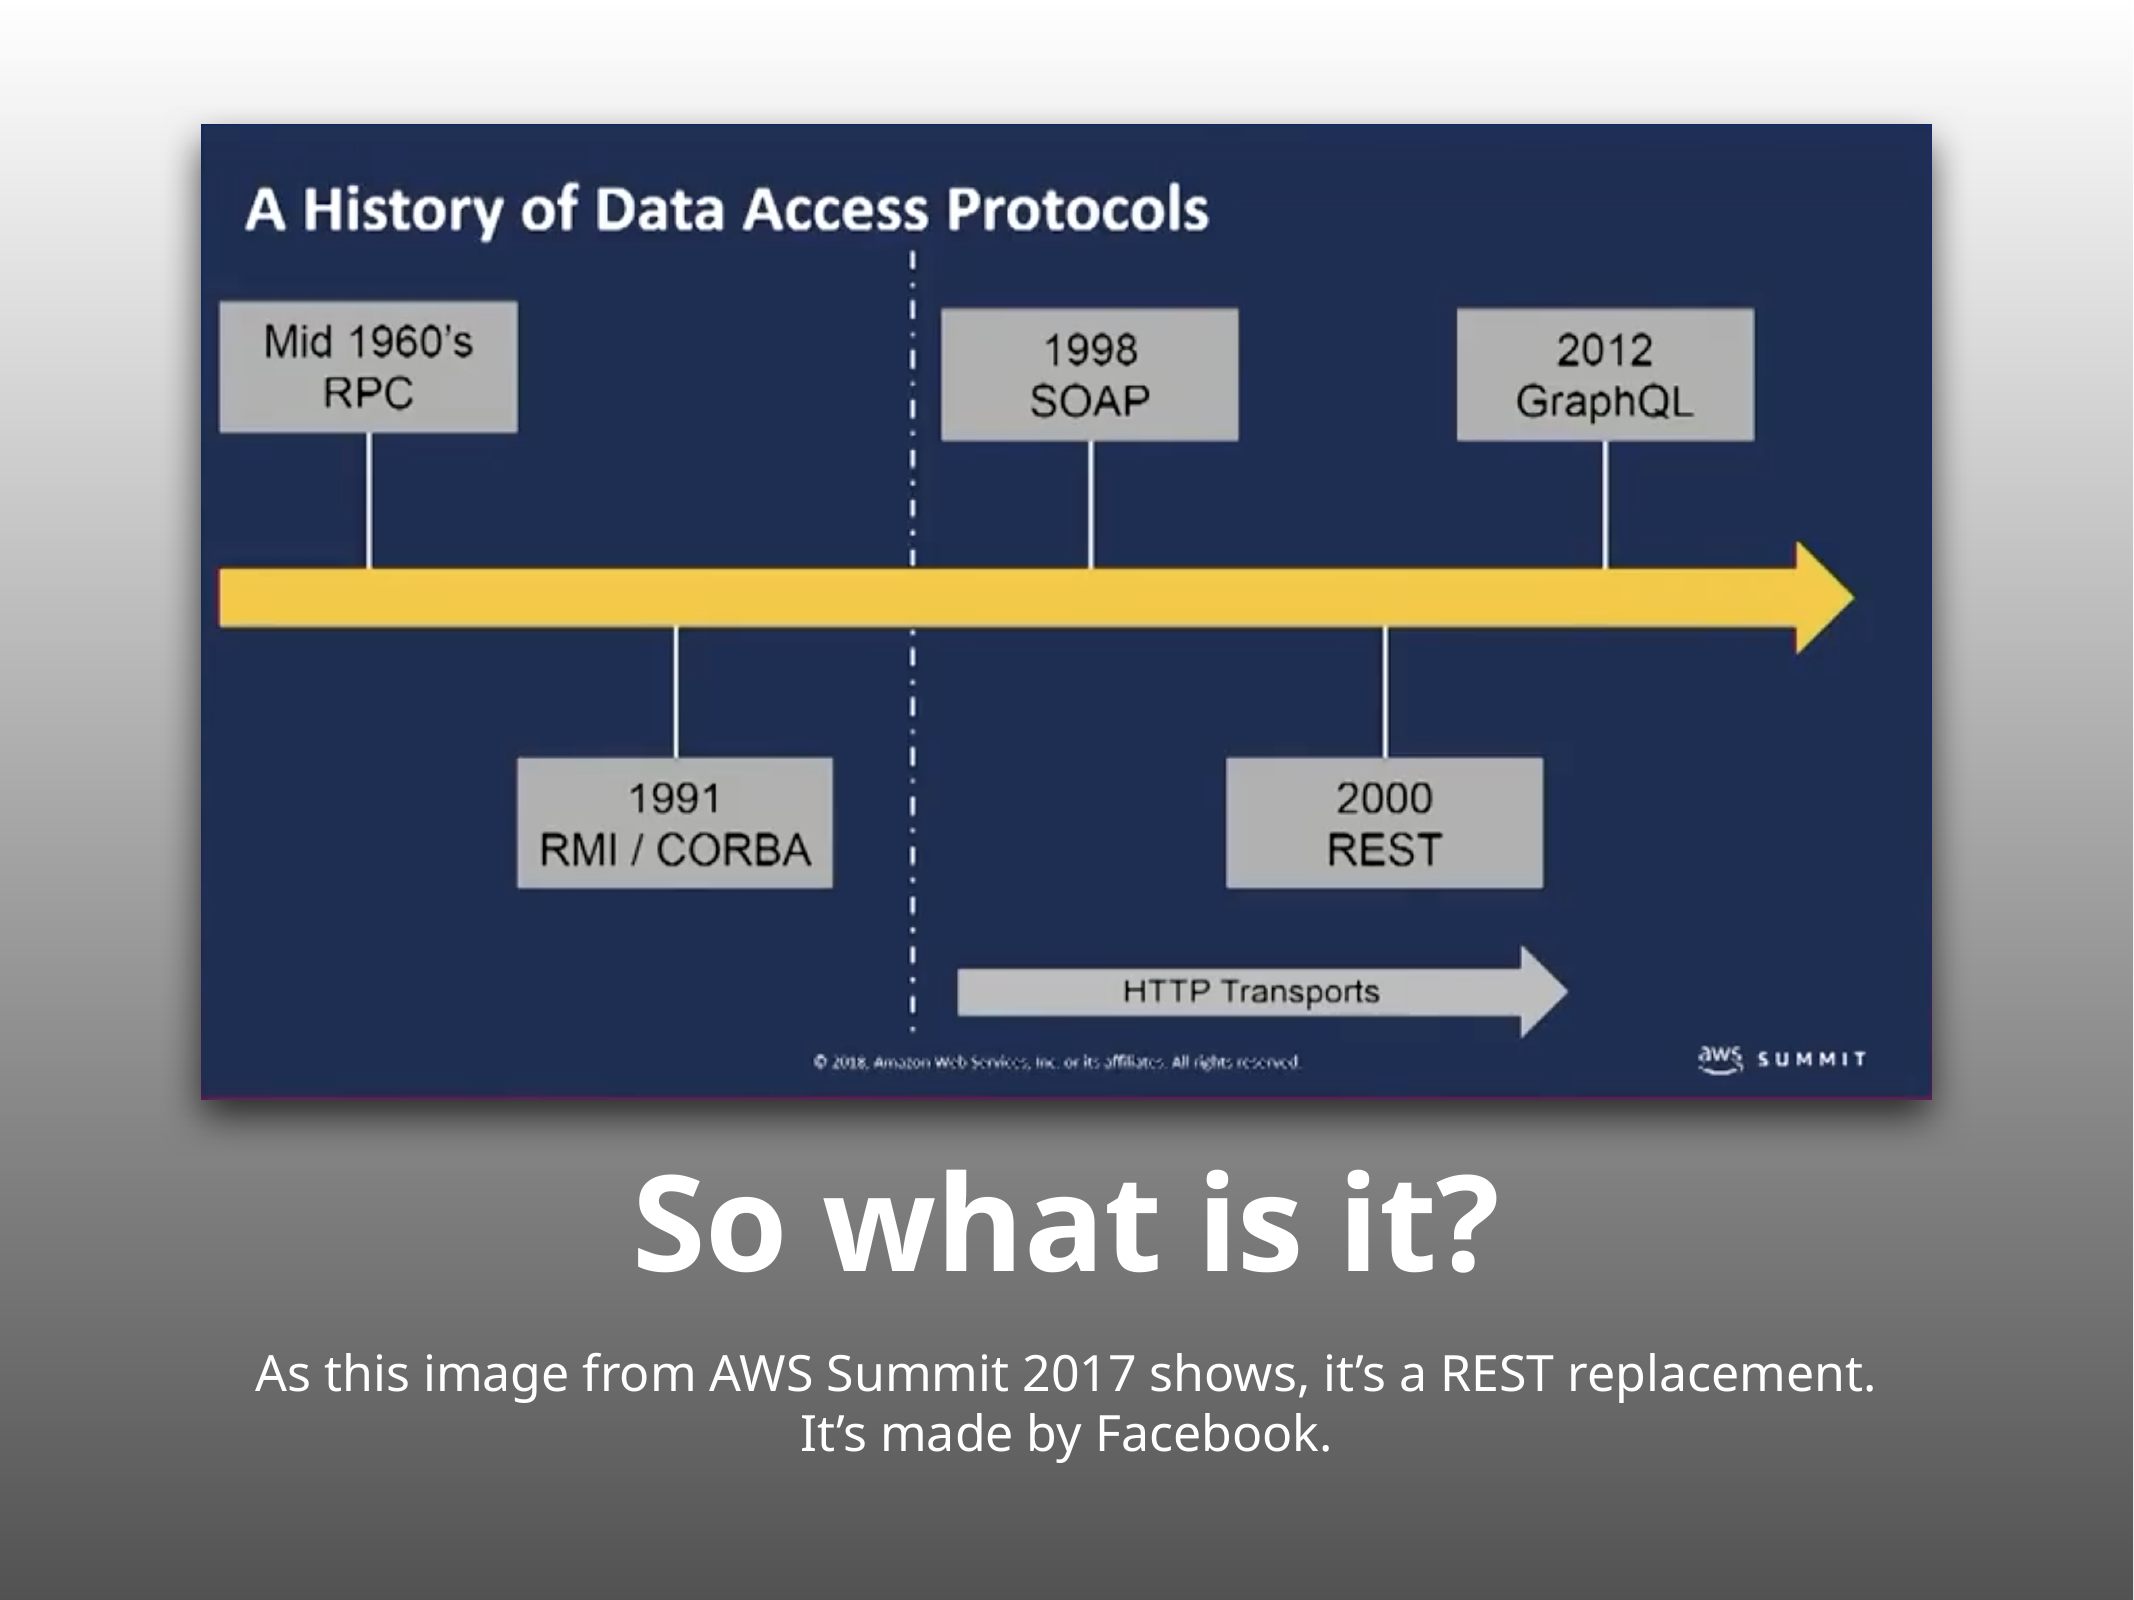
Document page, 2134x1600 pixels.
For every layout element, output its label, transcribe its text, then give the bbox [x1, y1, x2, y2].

picture [201, 124, 1932, 1100]
list As this image from AWS Summit 2017 shows, it’s a REST replacement. It’s made by Facebook. [124, 1332, 2009, 1484]
title So what is it? [124, 1128, 2009, 1307]
